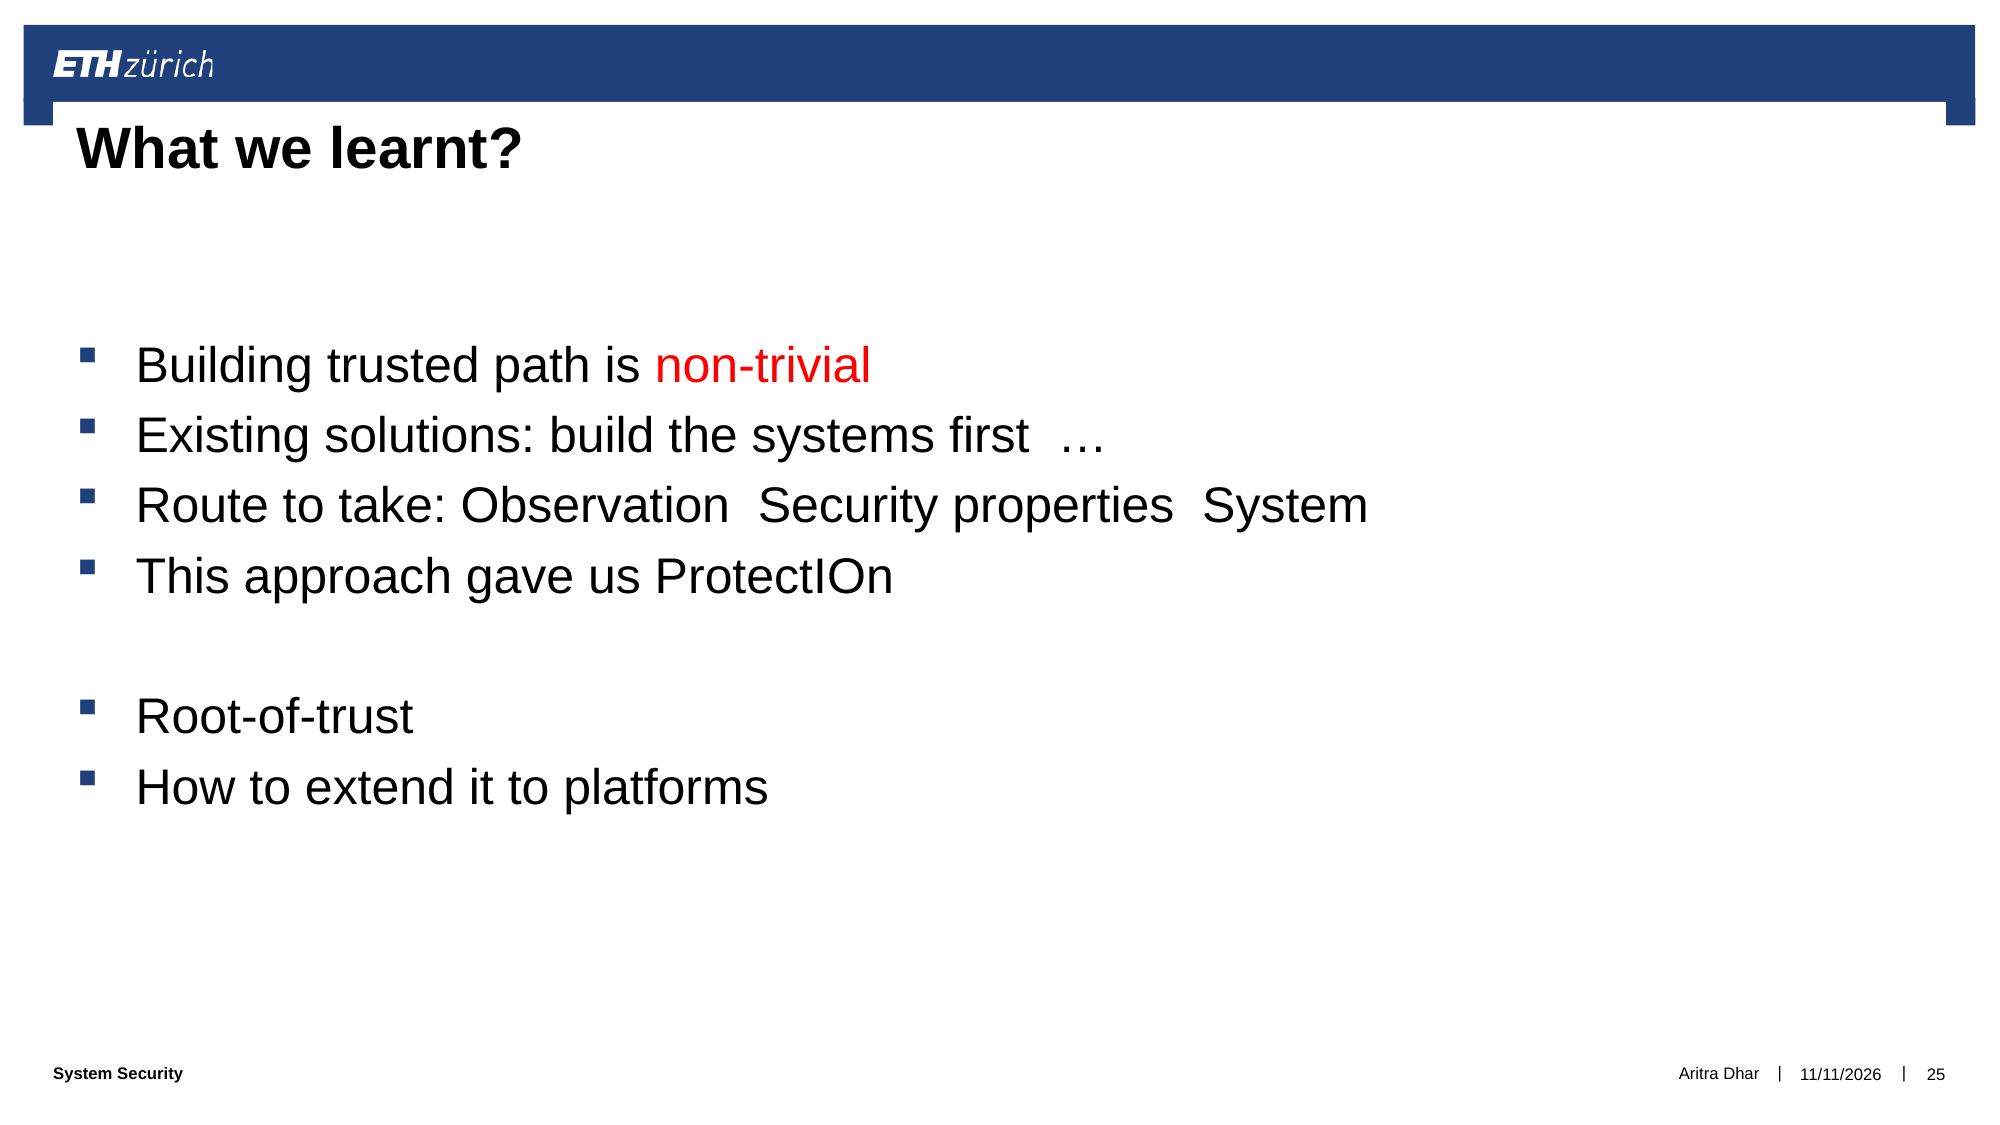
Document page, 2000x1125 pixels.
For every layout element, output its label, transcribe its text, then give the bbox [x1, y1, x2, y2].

title What we learnt? [53, 101, 1946, 262]
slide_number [1790, 1034, 1892, 1112]
slide_number 25 [1906, 1034, 1966, 1112]
footer Aritra Dhar [999, 1034, 1760, 1111]
